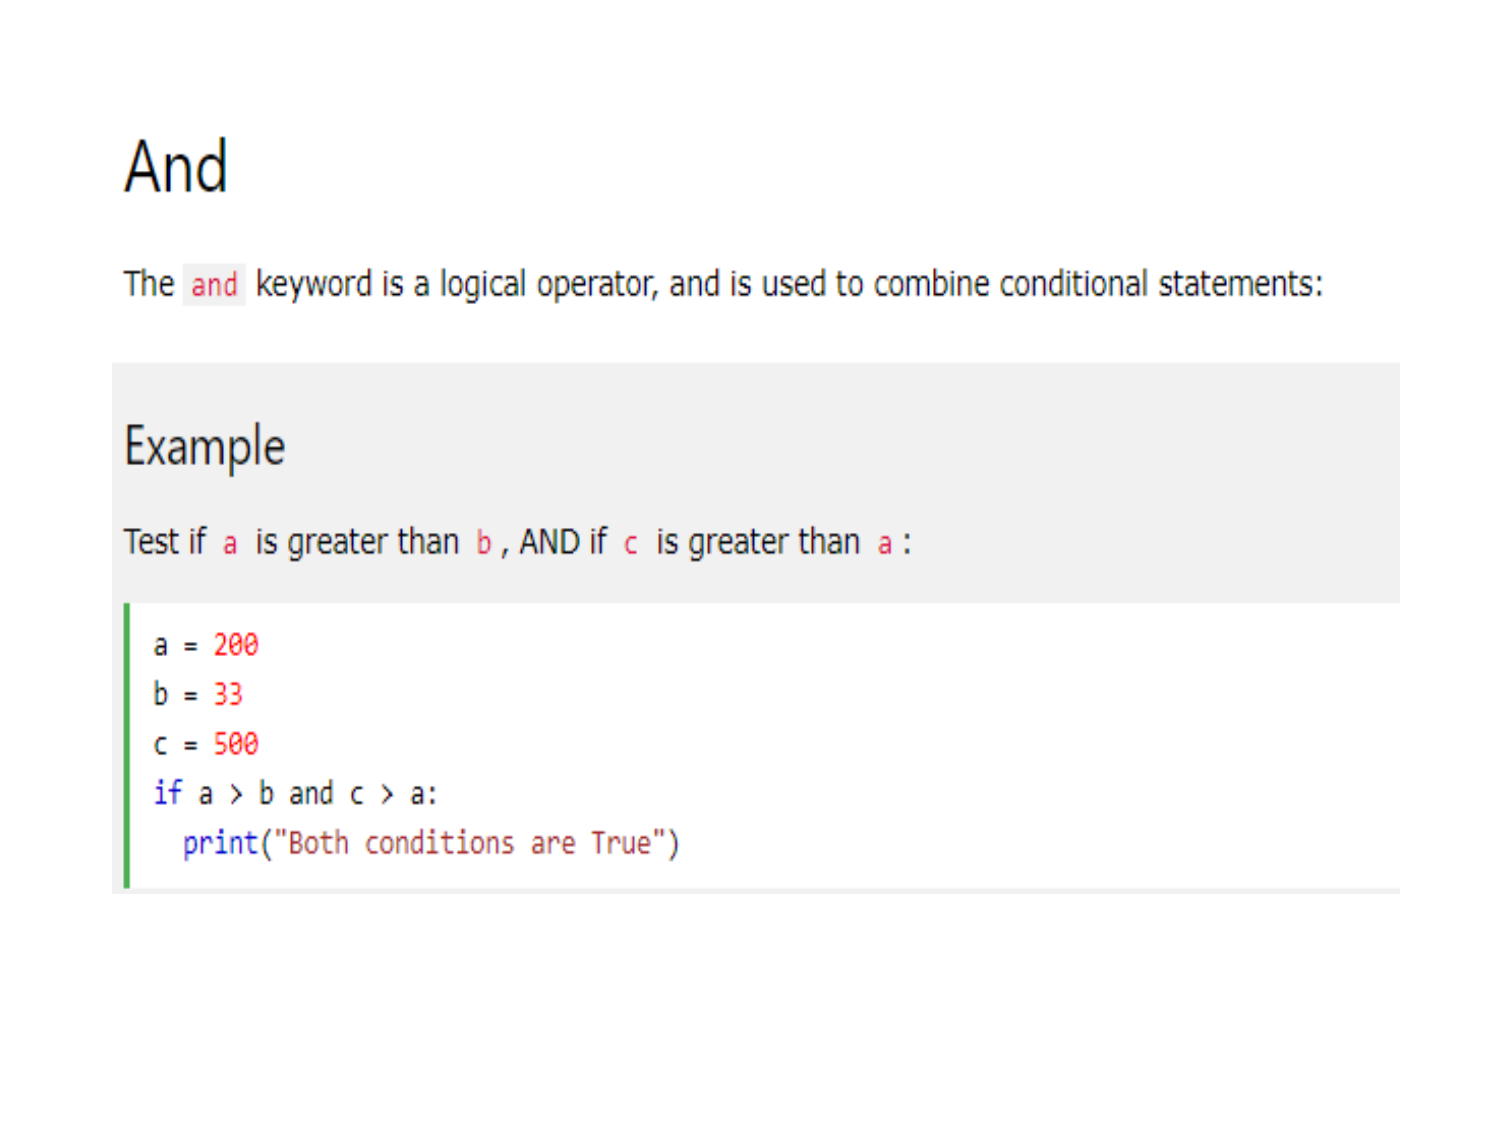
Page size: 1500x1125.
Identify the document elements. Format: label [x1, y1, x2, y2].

picture [111, 113, 1400, 894]
